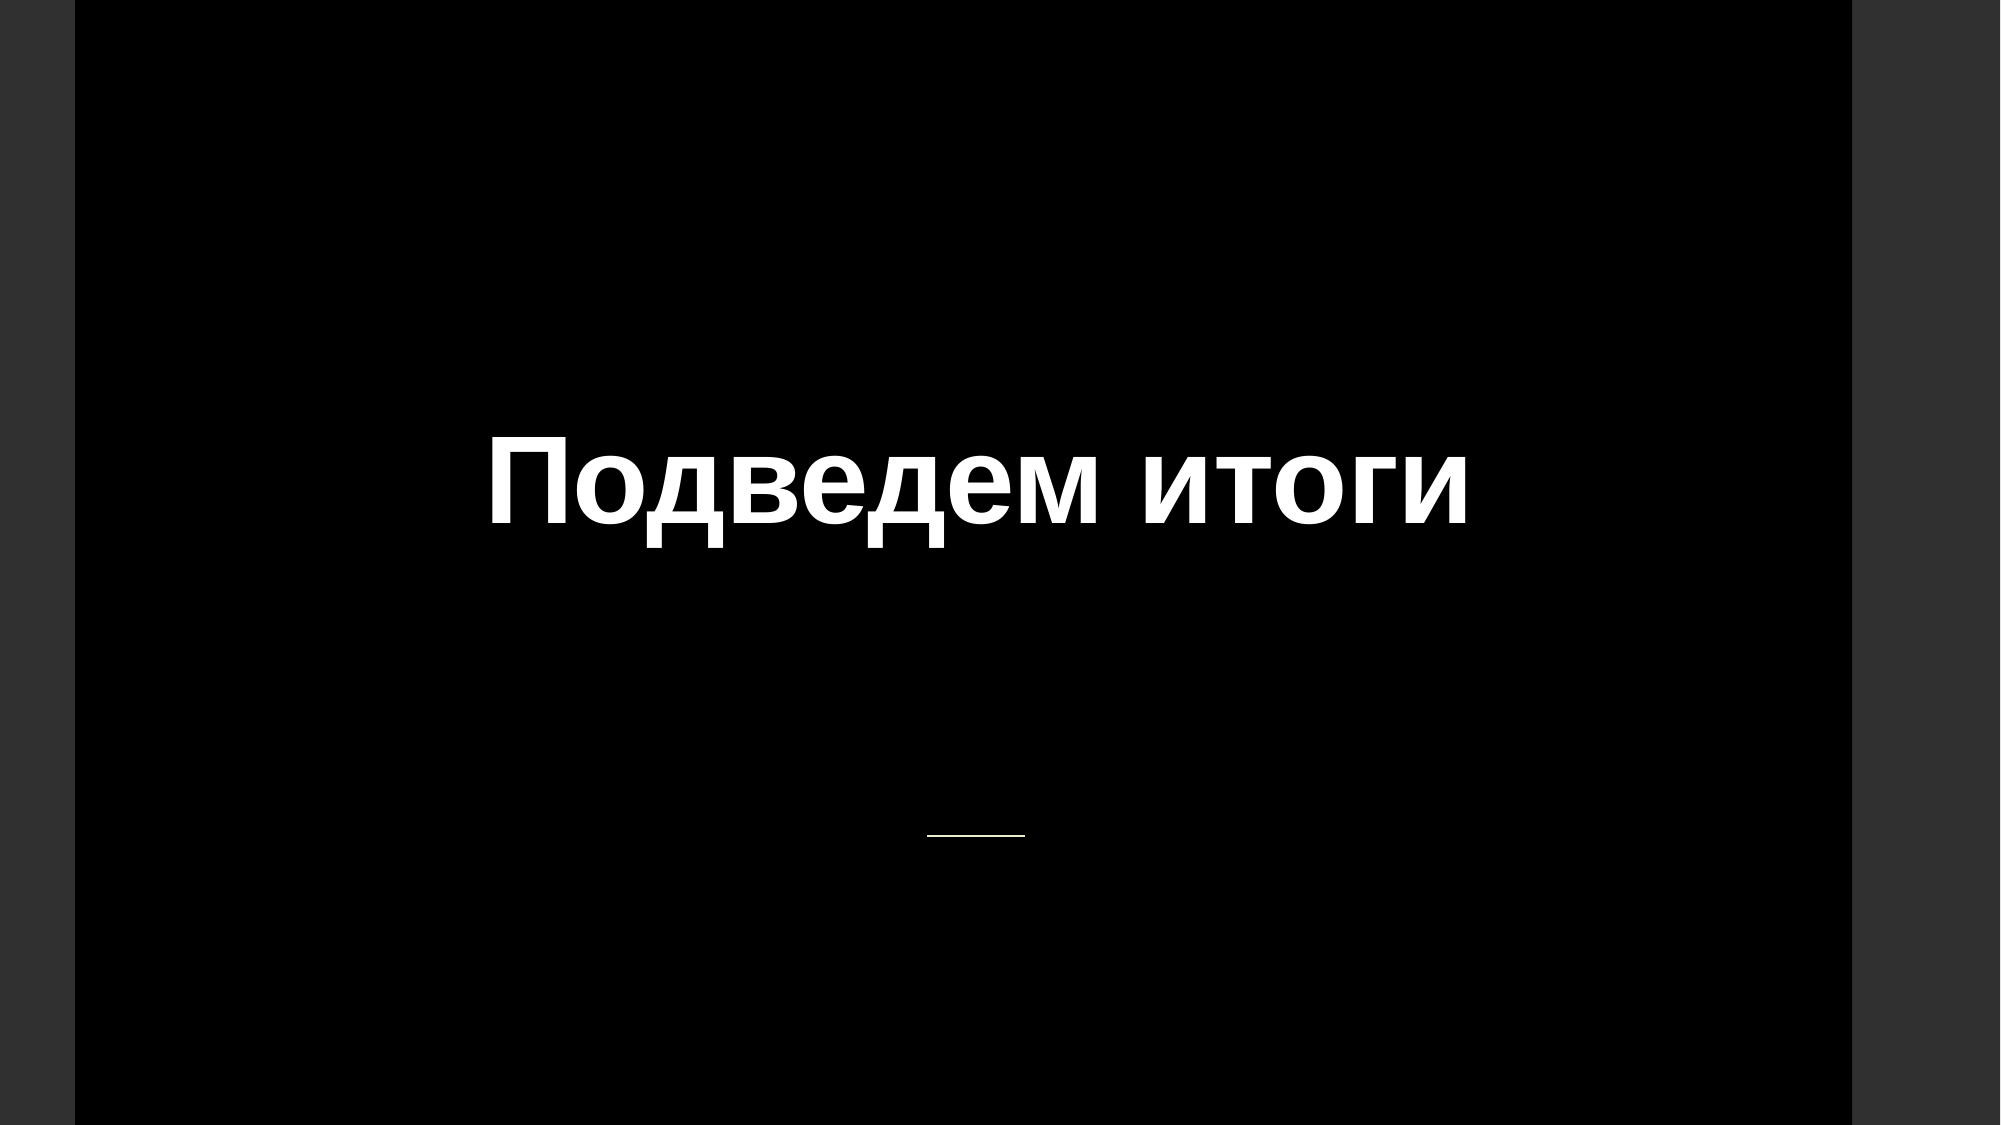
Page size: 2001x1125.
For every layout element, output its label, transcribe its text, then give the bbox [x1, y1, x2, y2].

text_box [1851, 0, 2000, 1125]
text_box [0, 0, 76, 1125]
title Подведем итоги [206, 168, 1752, 803]
